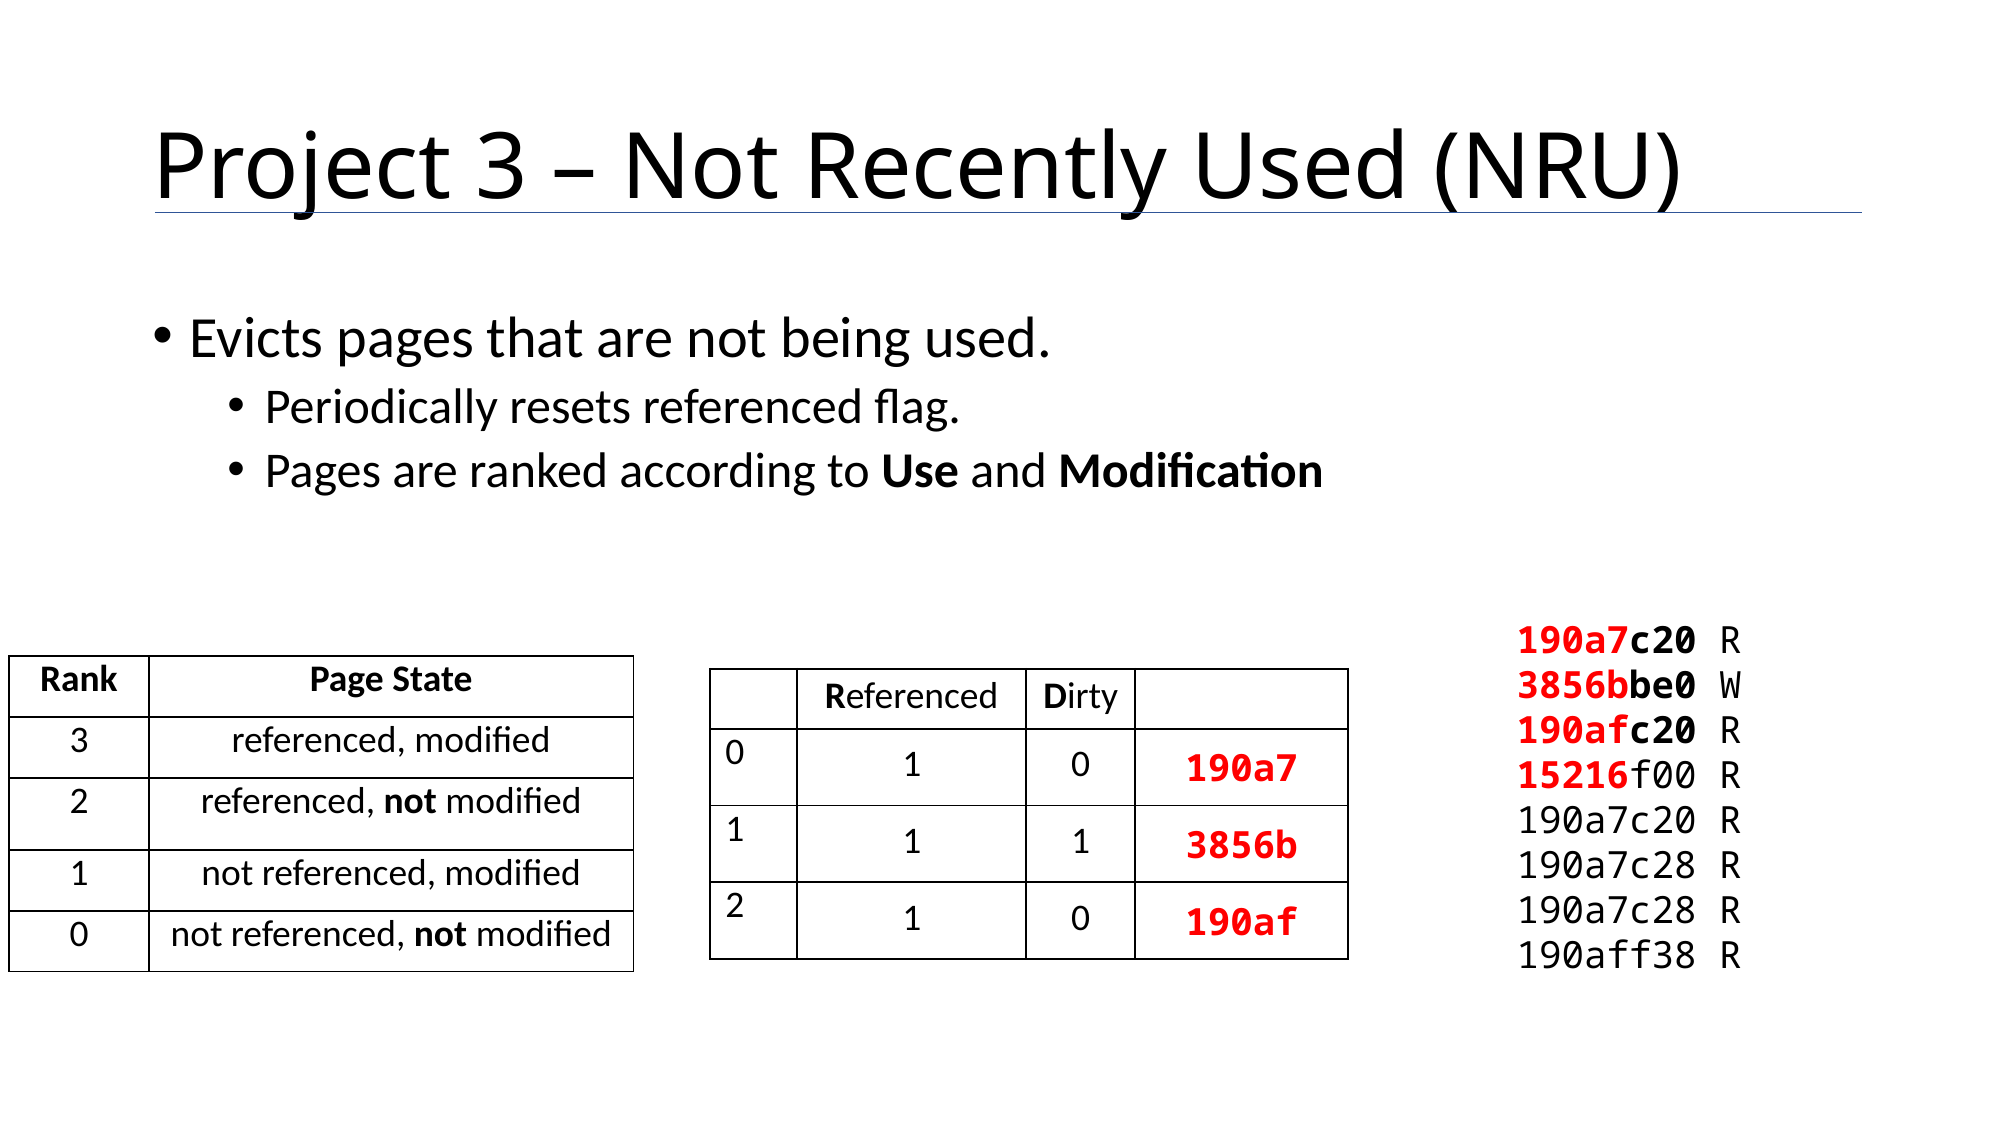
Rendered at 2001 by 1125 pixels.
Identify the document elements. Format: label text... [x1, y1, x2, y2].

table_cell 2 [10, 779, 148, 849]
table_cell not referenced, modified [150, 851, 633, 910]
table_header Dirty [1027, 670, 1134, 728]
table_cell 1 [798, 883, 1025, 958]
table_cell 1 [798, 730, 1025, 805]
table_header [1136, 670, 1347, 728]
text_box 190a7c20 R 3856bbe0 W 190afc20 R 15216f00 R 190a7c20 R 190a7c28 R 190a7c28 R 190aff38 R [1323, 608, 1936, 984]
table_header Page State [150, 657, 633, 716]
table_cell 2 [711, 883, 796, 958]
table_header Rank [10, 657, 148, 716]
table_cell 3 [10, 718, 148, 777]
table_header [711, 670, 796, 728]
list Evicts pages that are not being used. Periodically resets referenced flag. Pages are ranked according to Use and Modification [137, 299, 1863, 576]
table_cell referenced, modified [150, 718, 633, 777]
table_cell 0 [711, 730, 796, 805]
table_cell not referenced, not modified [150, 912, 633, 971]
table_cell 1 [711, 806, 796, 881]
table_cell 3856b [1136, 806, 1347, 881]
title Project 3 – Not Recently Used (NRU) [137, 59, 1863, 278]
table_cell 1 [10, 851, 148, 910]
table_cell referenced, not modified [150, 779, 633, 849]
table_cell 1 [798, 806, 1025, 881]
table_cell 0 [1027, 883, 1134, 958]
table_cell 0 [1027, 730, 1134, 805]
table_cell 190af [1136, 883, 1347, 958]
table_cell 1 [1027, 806, 1134, 881]
table_header Referenced [798, 670, 1025, 728]
table_cell 190a7 [1136, 730, 1347, 805]
table_cell 0 [10, 912, 148, 971]
